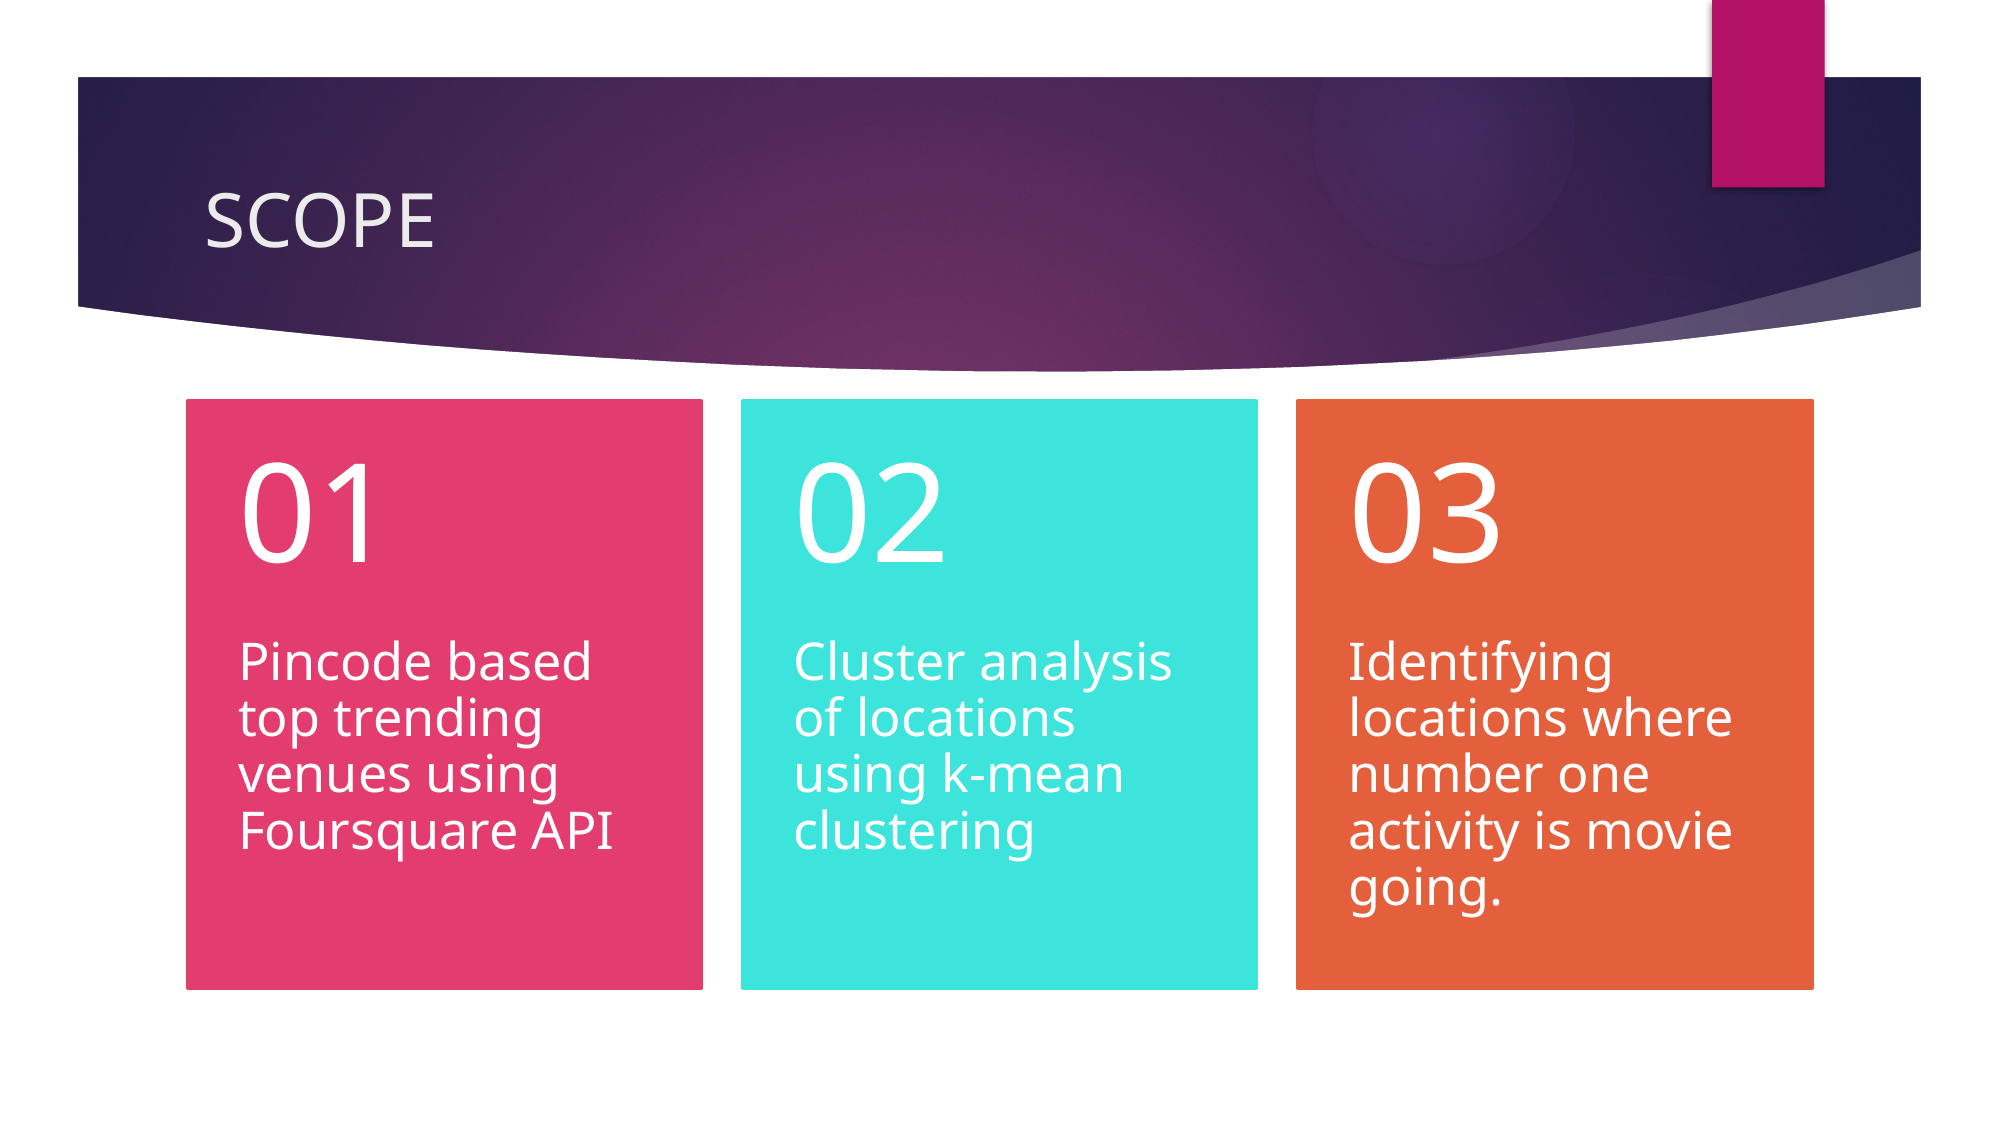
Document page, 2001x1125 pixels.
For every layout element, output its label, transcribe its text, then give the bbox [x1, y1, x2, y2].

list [186, 400, 1813, 989]
title SCOPE [189, 159, 1627, 276]
